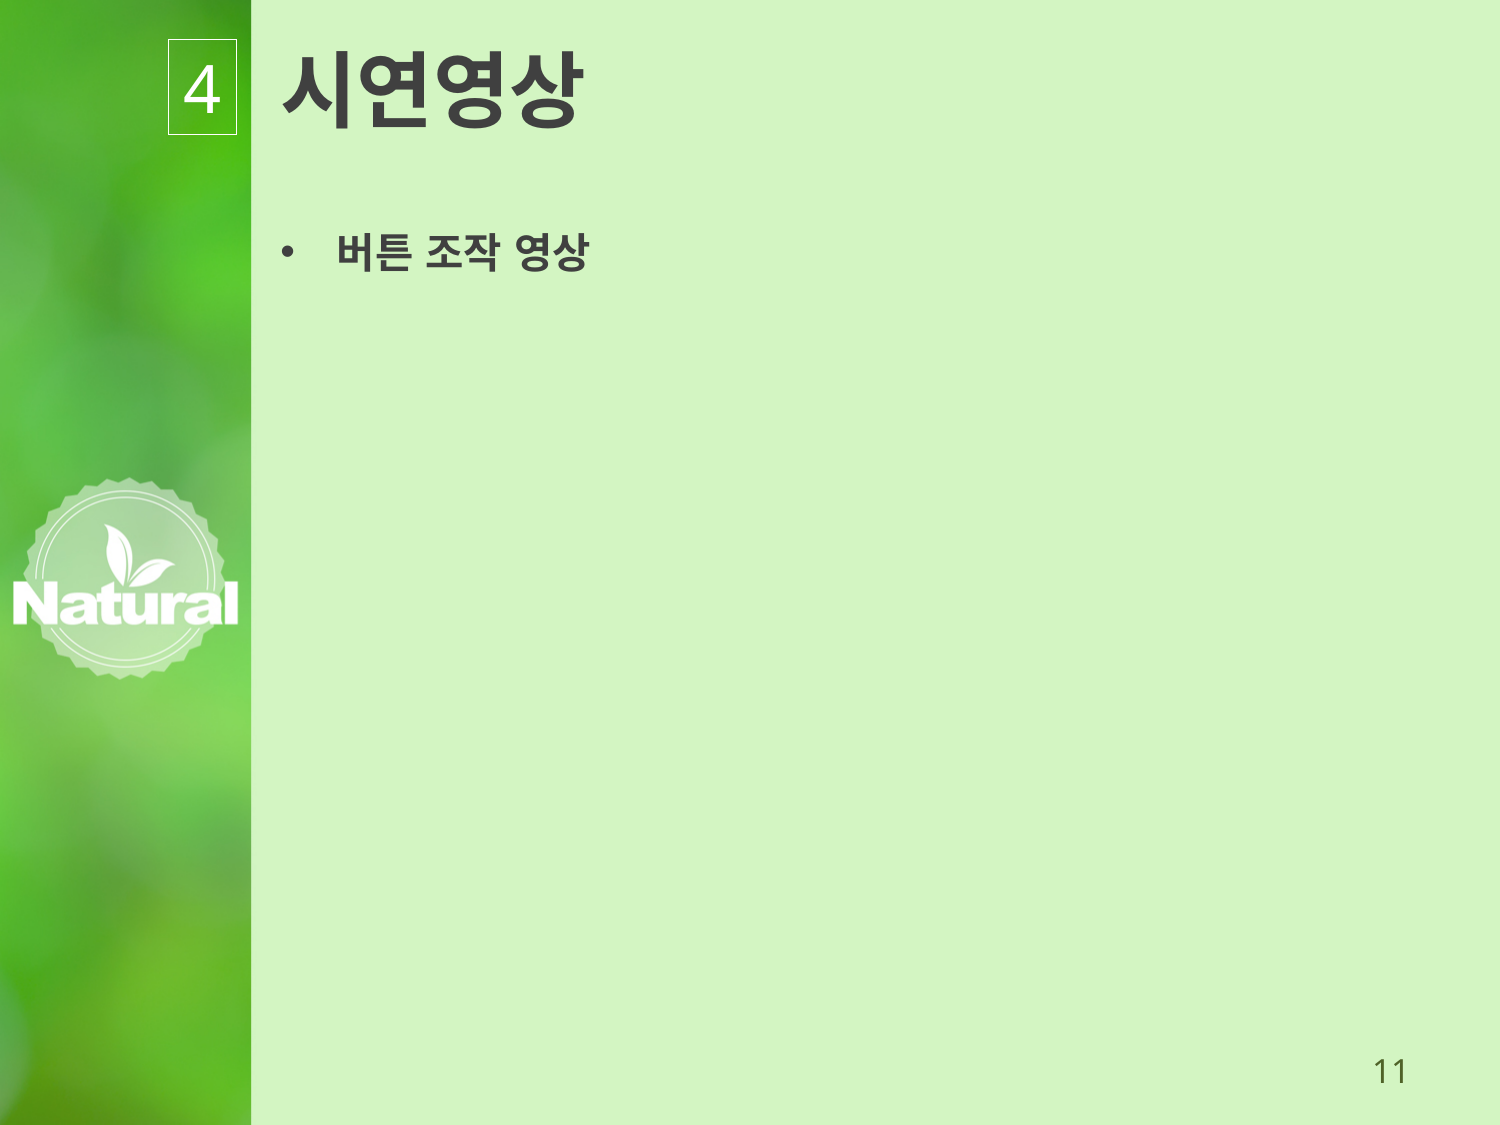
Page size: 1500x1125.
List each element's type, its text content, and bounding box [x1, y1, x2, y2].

list 버튼 조작 영상 [265, 213, 1500, 290]
slide_number 10 [1074, 1042, 1425, 1103]
title 시연영상 [265, 0, 1500, 176]
picture [0, 0, 1500, 1125]
text_box 4 [168, 39, 237, 135]
